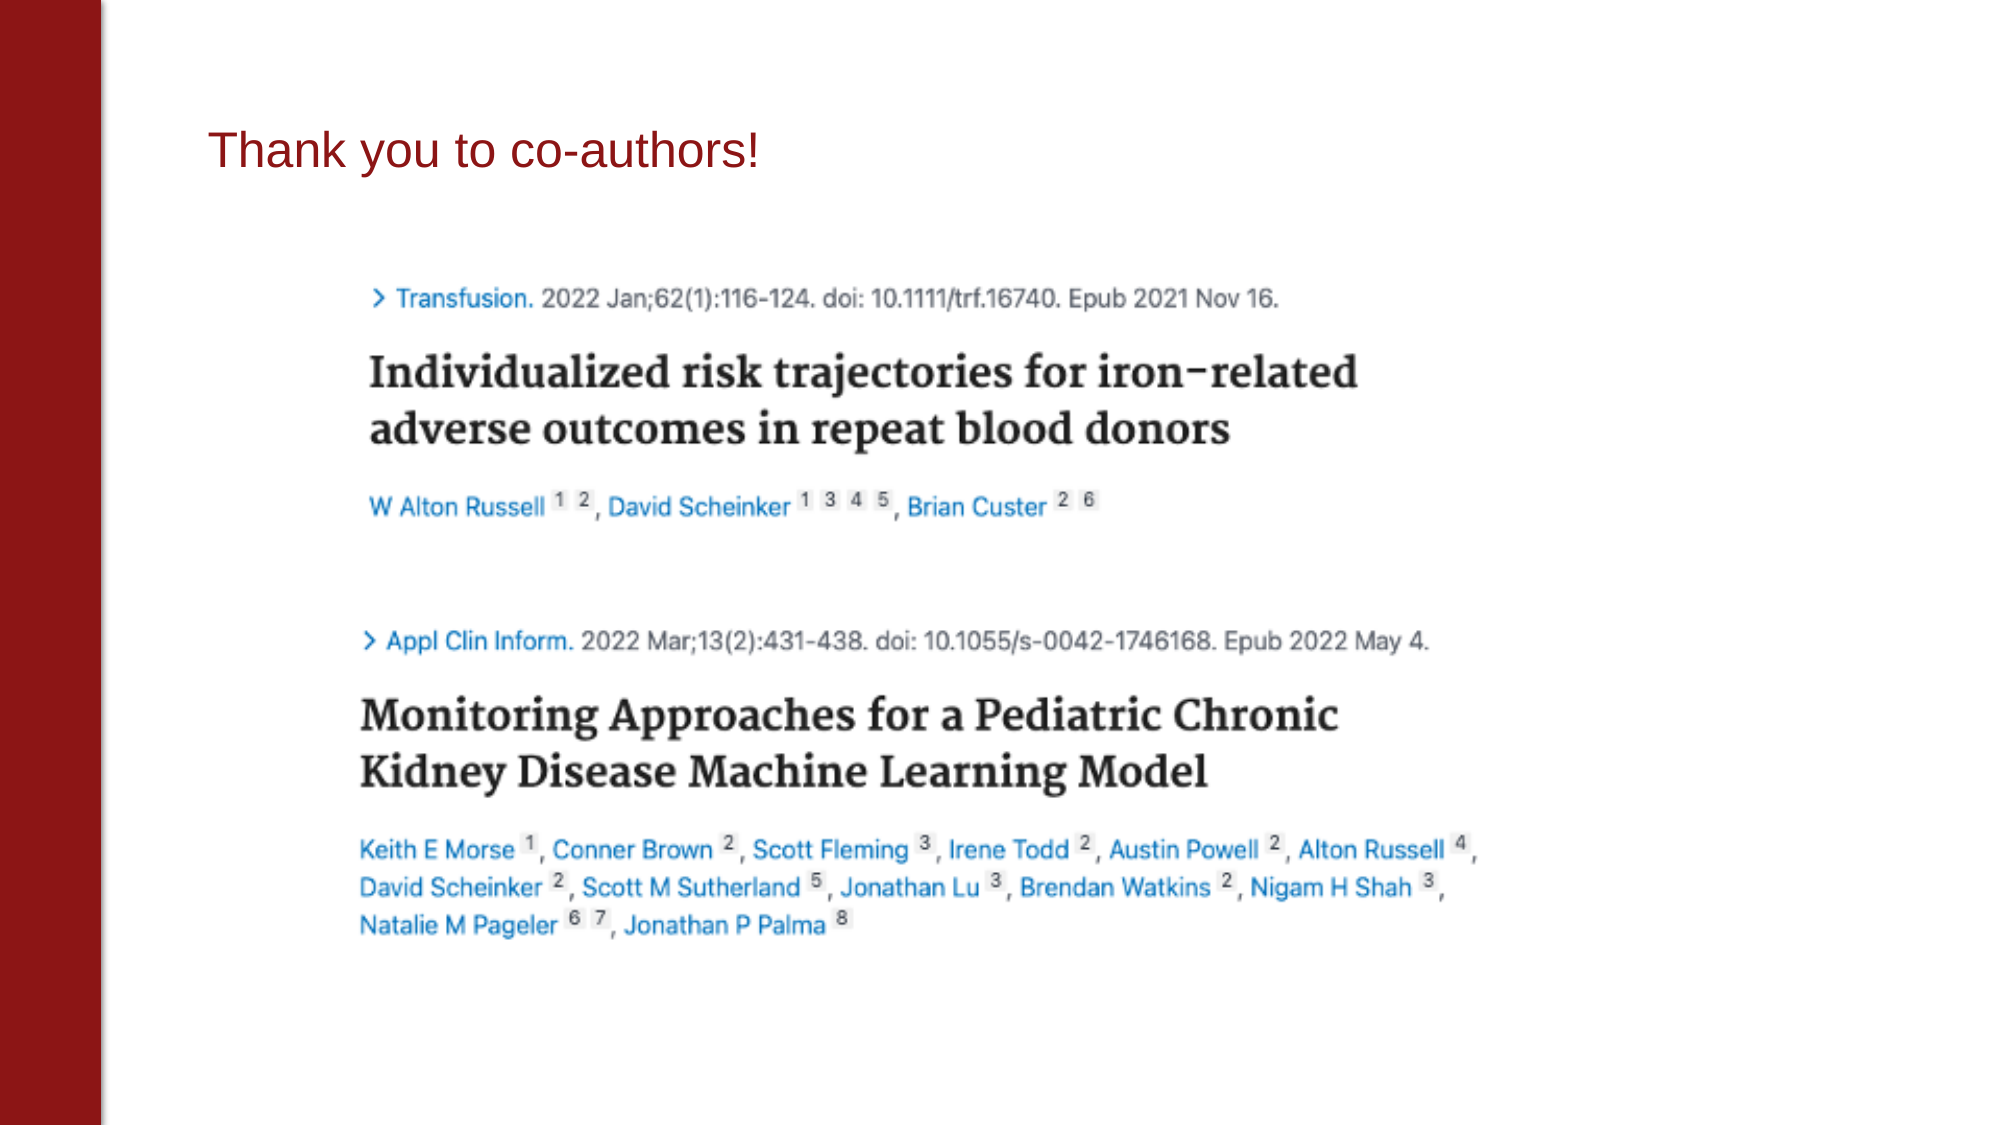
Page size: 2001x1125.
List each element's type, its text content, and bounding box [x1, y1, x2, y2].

picture [347, 627, 1486, 945]
title Thank you to co-authors! [207, 78, 1894, 186]
picture [347, 281, 1378, 532]
